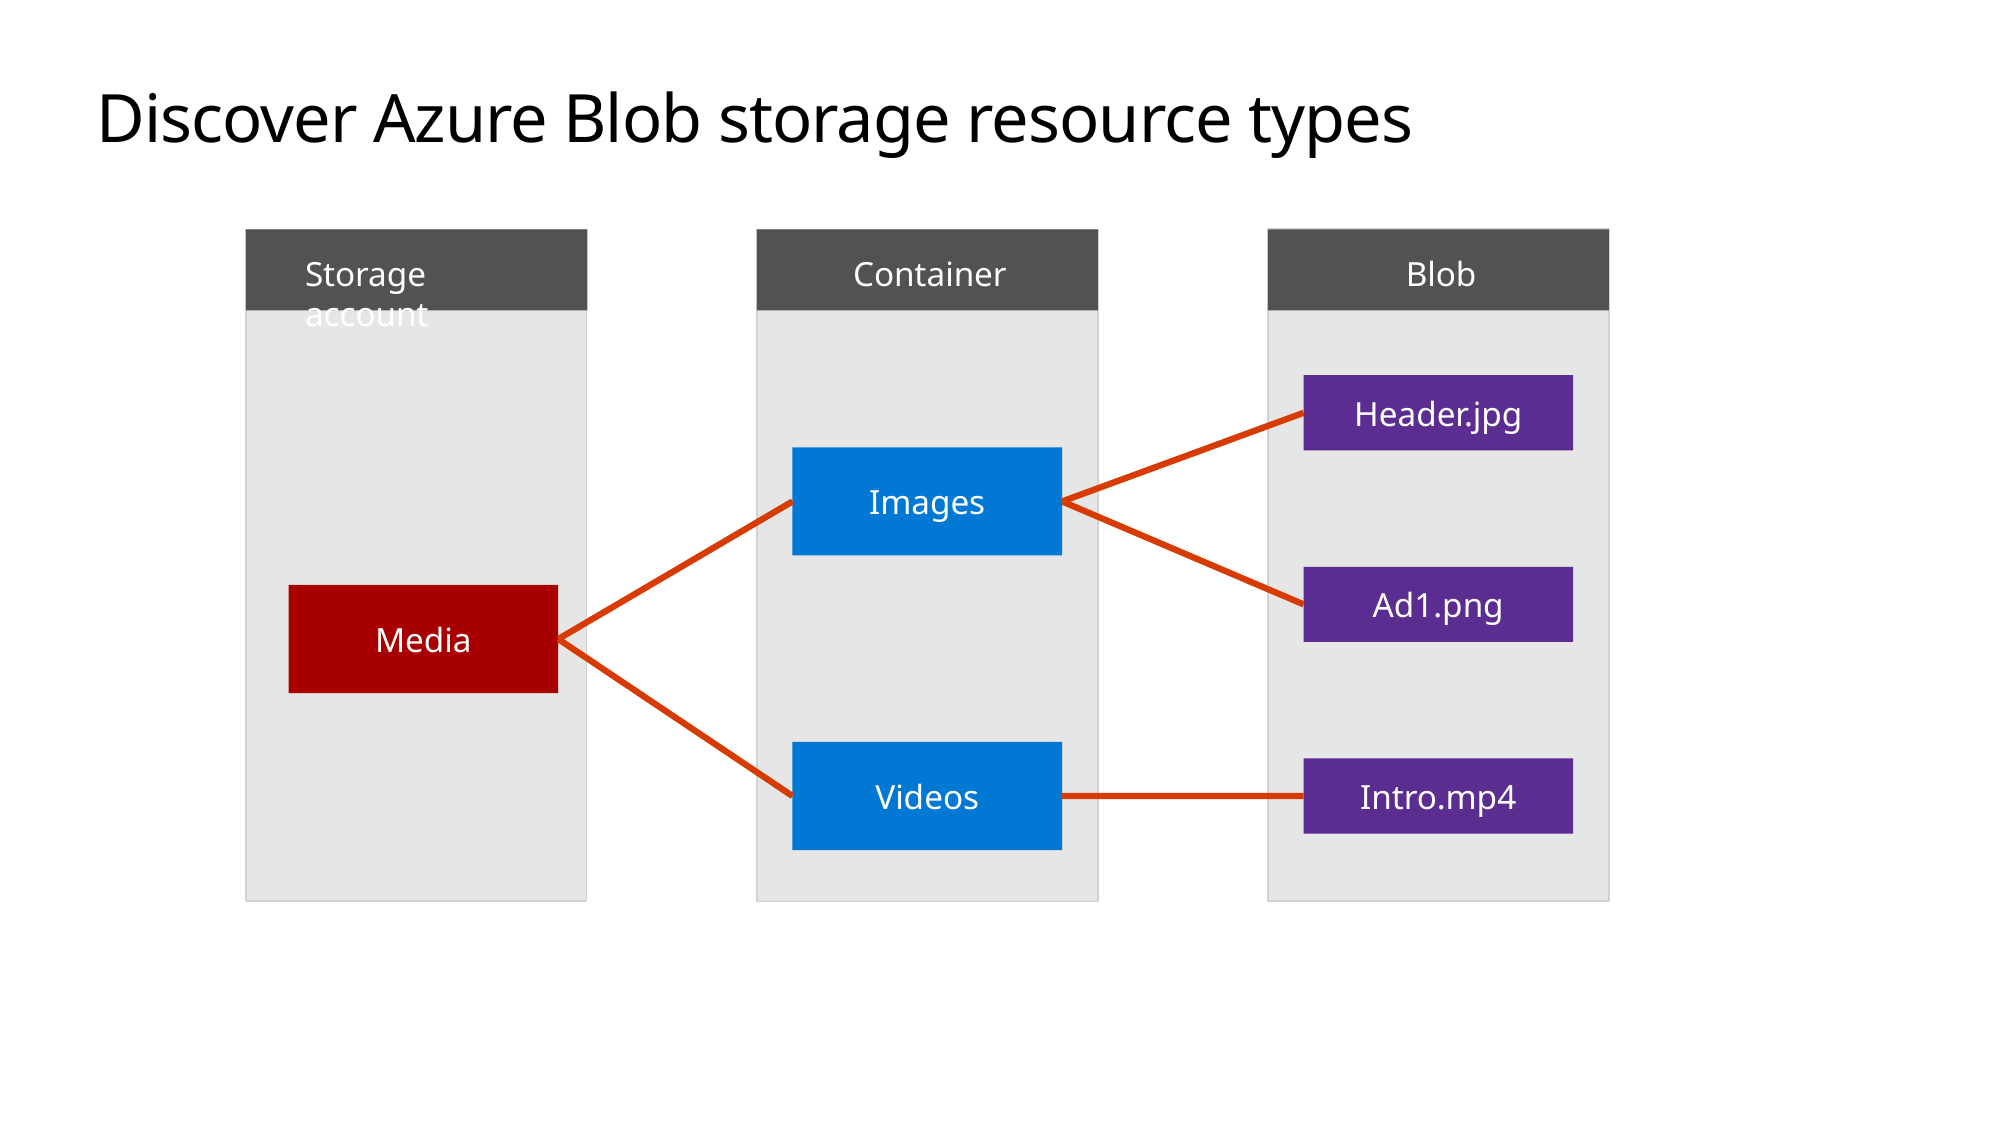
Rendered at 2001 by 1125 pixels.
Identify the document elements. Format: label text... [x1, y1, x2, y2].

title Discover Azure Blob storage resource types [96, 69, 1904, 161]
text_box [245, 229, 1610, 902]
